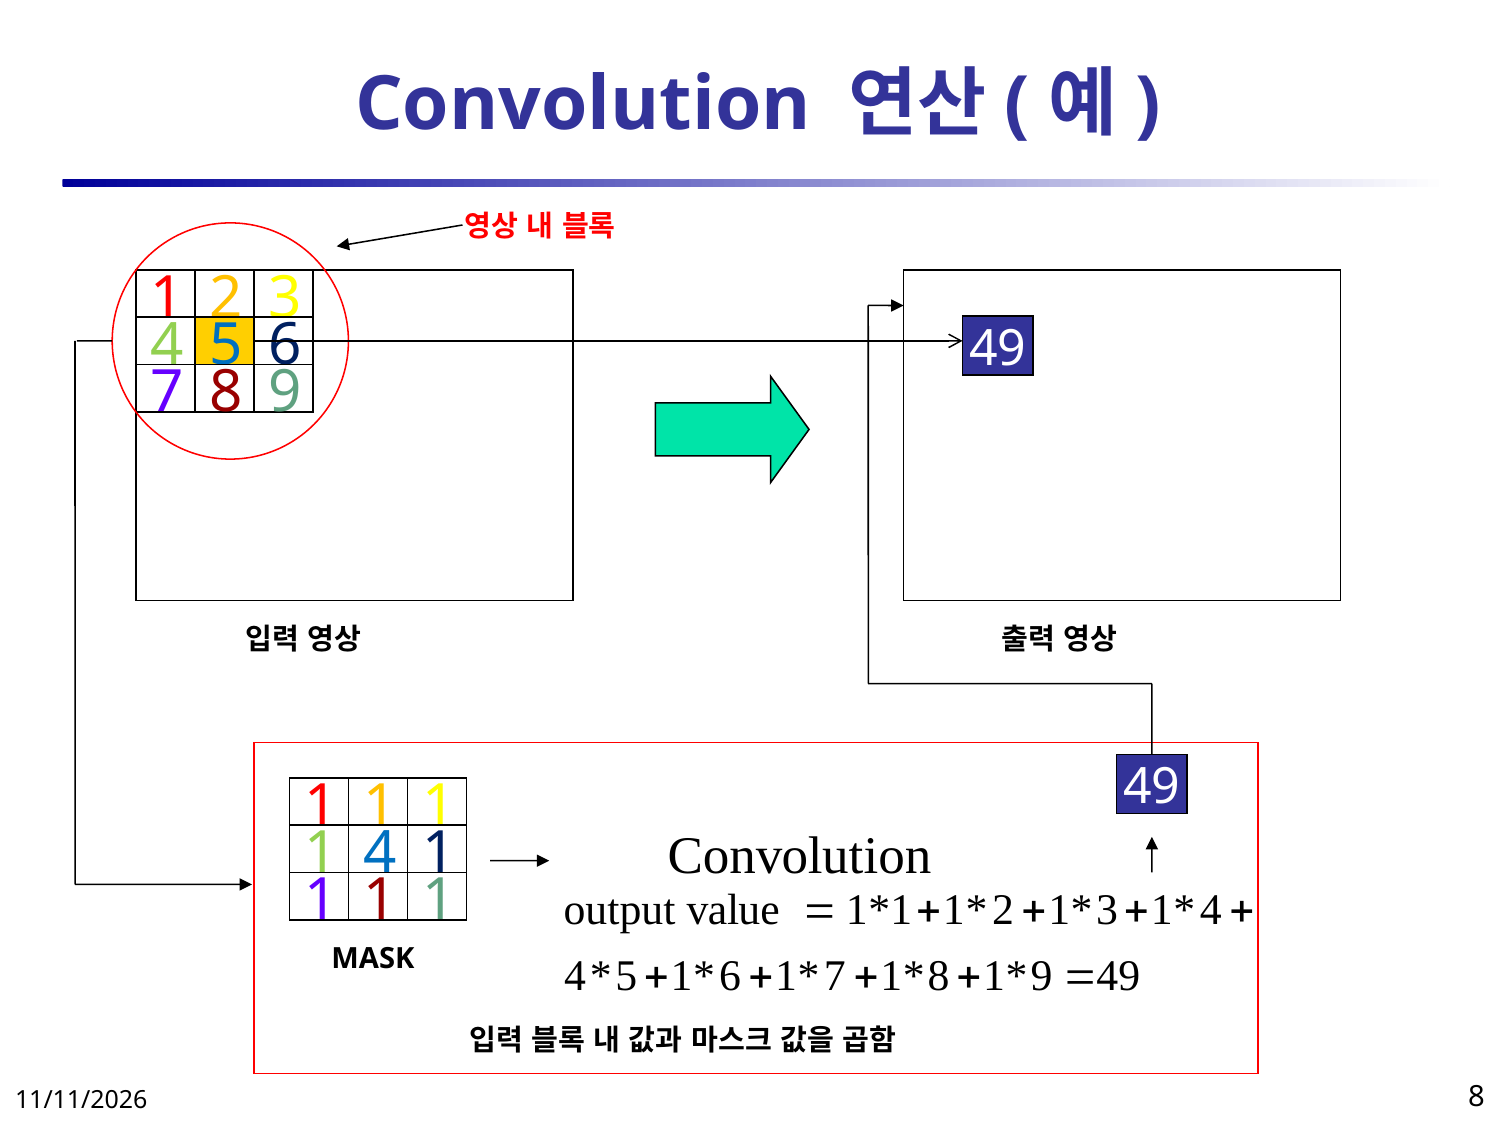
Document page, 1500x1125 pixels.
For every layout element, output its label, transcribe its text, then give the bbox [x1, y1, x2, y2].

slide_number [0, 1074, 163, 1125]
slide_number 8 [1424, 1074, 1500, 1125]
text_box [74, 199, 1341, 1074]
title Convolution 연산(예) [124, 37, 1392, 163]
